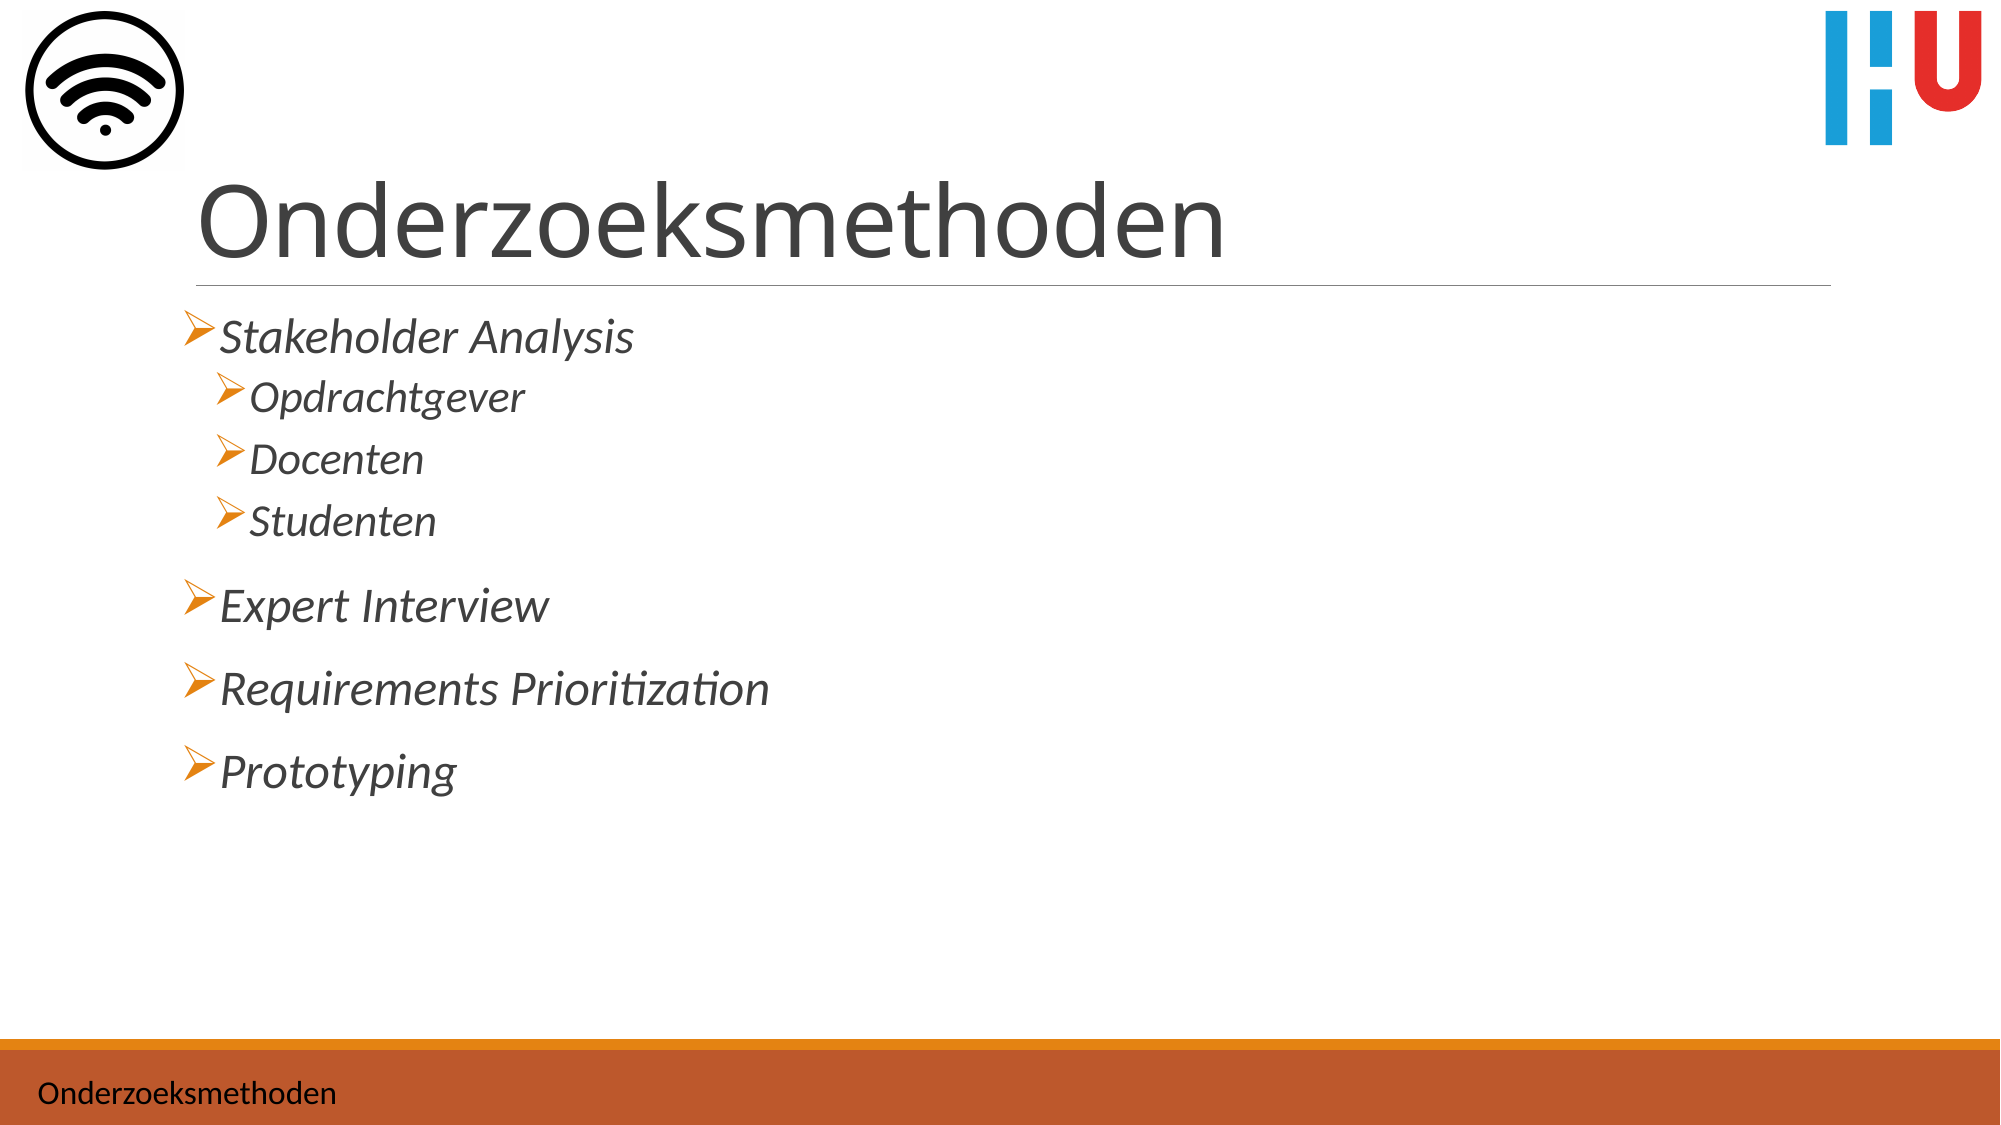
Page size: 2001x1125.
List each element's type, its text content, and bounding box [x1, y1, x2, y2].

picture [22, 10, 185, 171]
picture [1825, 10, 1988, 147]
list Stakeholder Analysis Opdrachtgever Docenten Studenten Expert Interview Requirements Prioritization Prototyping [180, 302, 1830, 963]
text_box Onderzoeksmethoden [22, 1064, 428, 1119]
title Onderzoeksmethoden [180, 47, 1830, 285]
